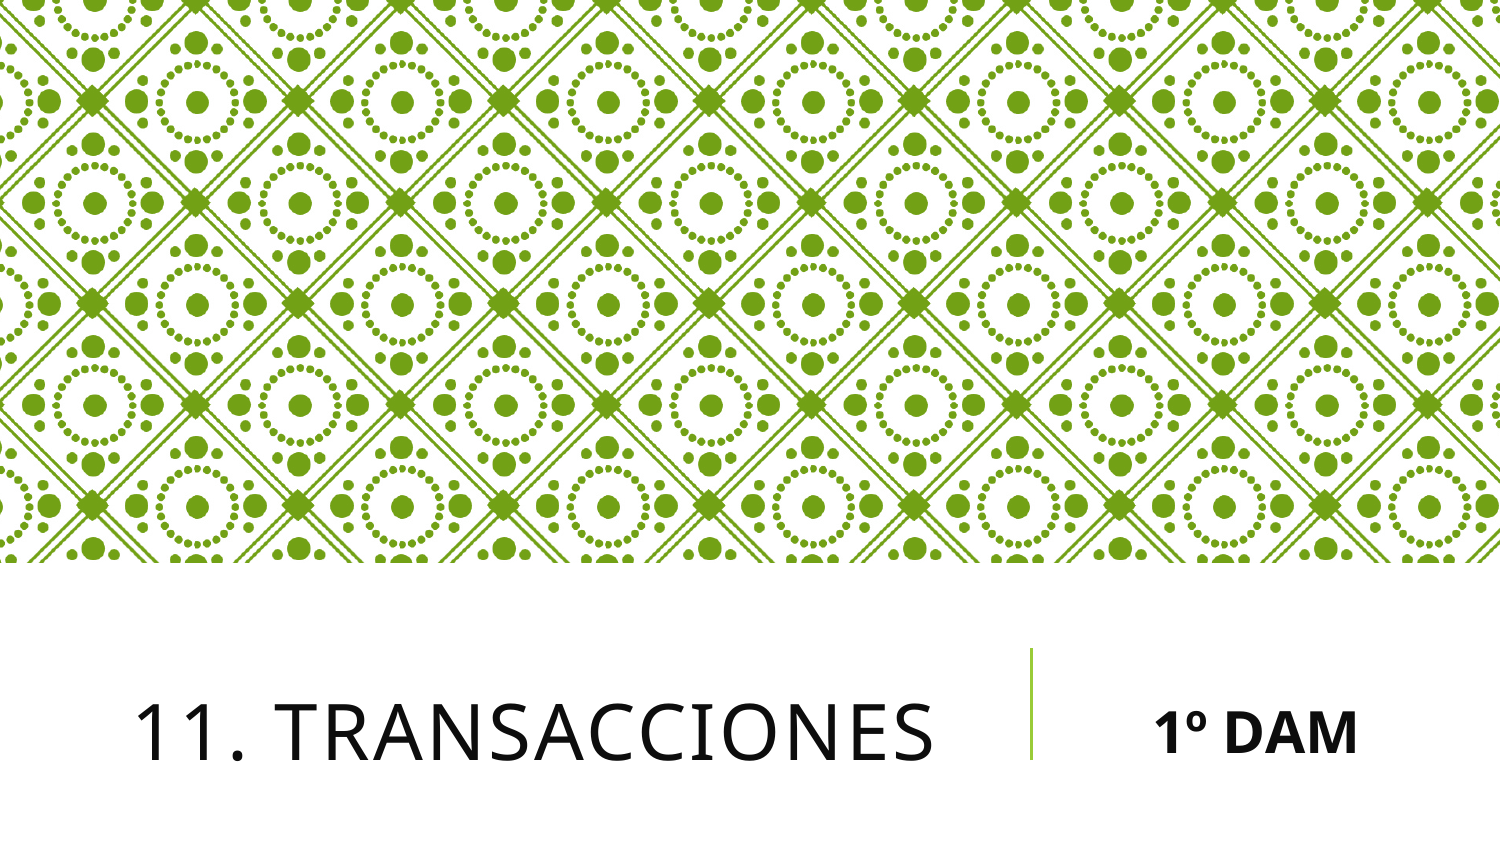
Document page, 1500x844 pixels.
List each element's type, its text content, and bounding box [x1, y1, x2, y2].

subtitle 1º DAM [1059, 610, 1454, 791]
title 11. transacciones [56, 610, 1013, 791]
